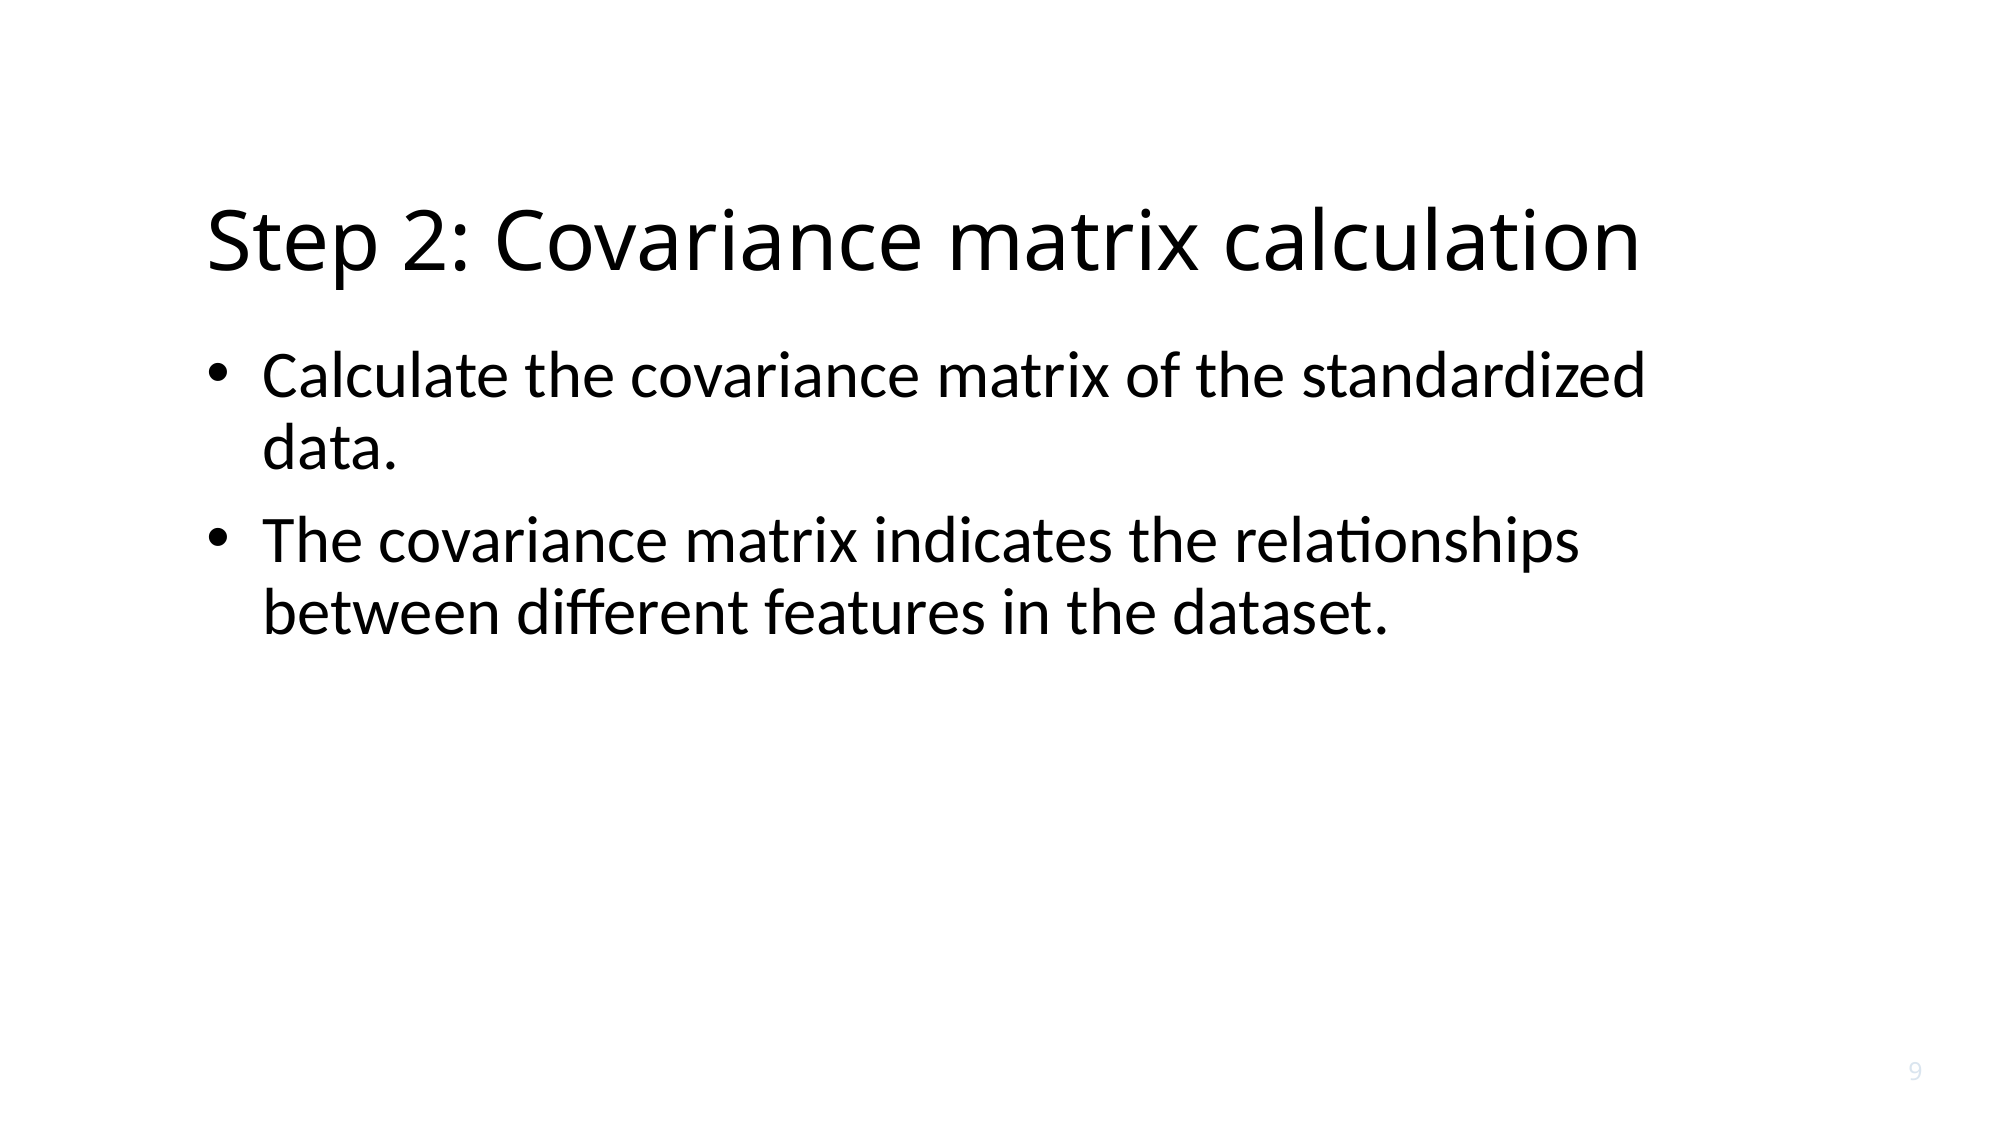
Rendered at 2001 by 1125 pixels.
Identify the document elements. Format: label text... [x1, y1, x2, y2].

slide_number 9 [1665, 1042, 1938, 1103]
list Calculate the covariance matrix of the standardized data. The covariance matrix indicates the relationships between different features in the dataset. [191, 332, 1741, 879]
title Step 2: Covariance matrix calculation [191, 22, 1767, 294]
